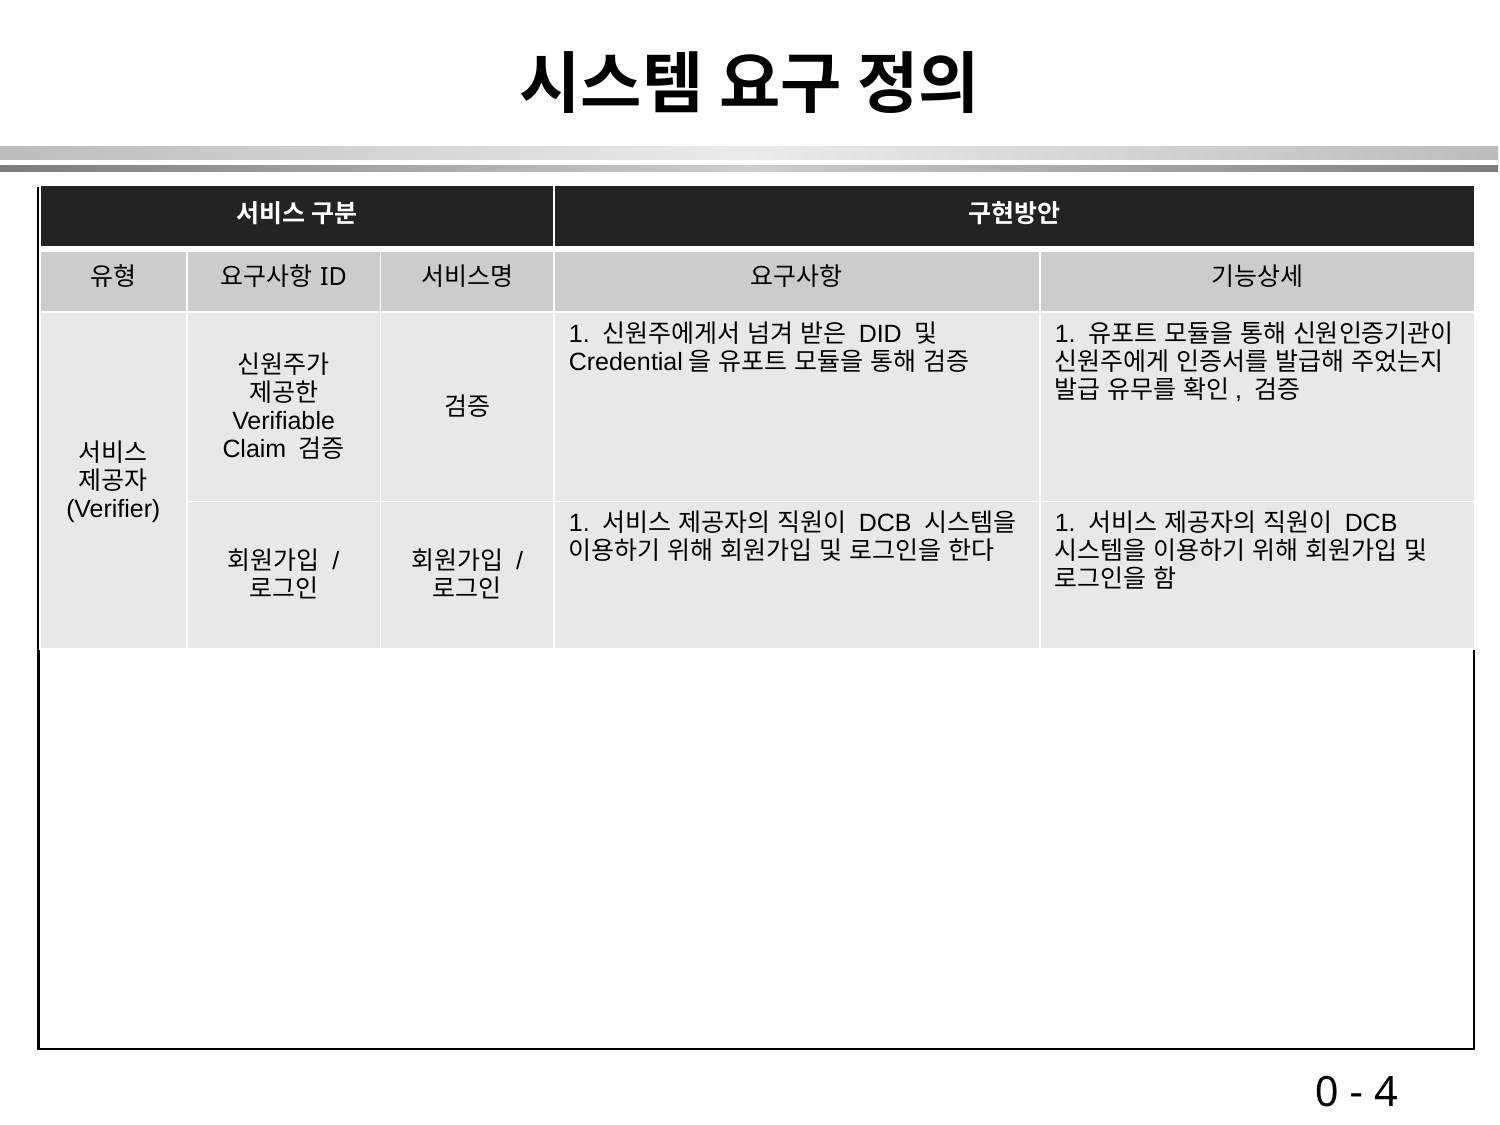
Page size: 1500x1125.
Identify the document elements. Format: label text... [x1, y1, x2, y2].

table_cell 1. 서비스 제공자의 직원이 DCB 시스템을 이용하기 위해 회원가입 및 로그인을 함 [1041, 502, 1474, 648]
table_cell 기능상세 [1041, 252, 1474, 311]
table_cell 신원주가 제공한 Verifiable Claim 검증 [188, 313, 380, 501]
table_cell 검증 [381, 313, 553, 501]
table_cell 1. 서비스 제공자의 직원이 DCB 시스템을 이용하기 위해 회원가입 및 로그인을 한다 [555, 502, 1039, 648]
table_cell 요구사항 [555, 252, 1039, 311]
title 시스템 요구 정의 [112, 24, 1388, 138]
table_cell 1. 유포트 모듈을 통해 신원인증기관이 신원주에게 인증서를 발급해 주었는지 발급 유무를 확인, 검증 [1041, 313, 1474, 501]
table_cell 유형 [41, 252, 186, 311]
table_cell 회원가입 / 로그인 [188, 502, 380, 648]
table_header 구현방안 [555, 186, 1474, 246]
table_cell 서비스명 [381, 252, 553, 311]
table_cell 요구사항ID [188, 252, 380, 311]
table_header 서비스 구분 [41, 186, 553, 246]
table_cell 1. 신원주에게서 넘겨 받은 DID 및 Credential을 유포트 모듈을 통해 검증 [555, 313, 1039, 501]
table_cell 회원가입 / 로그인 [381, 502, 553, 648]
table_cell 서비스 제공자 (Verifier) [41, 313, 186, 648]
